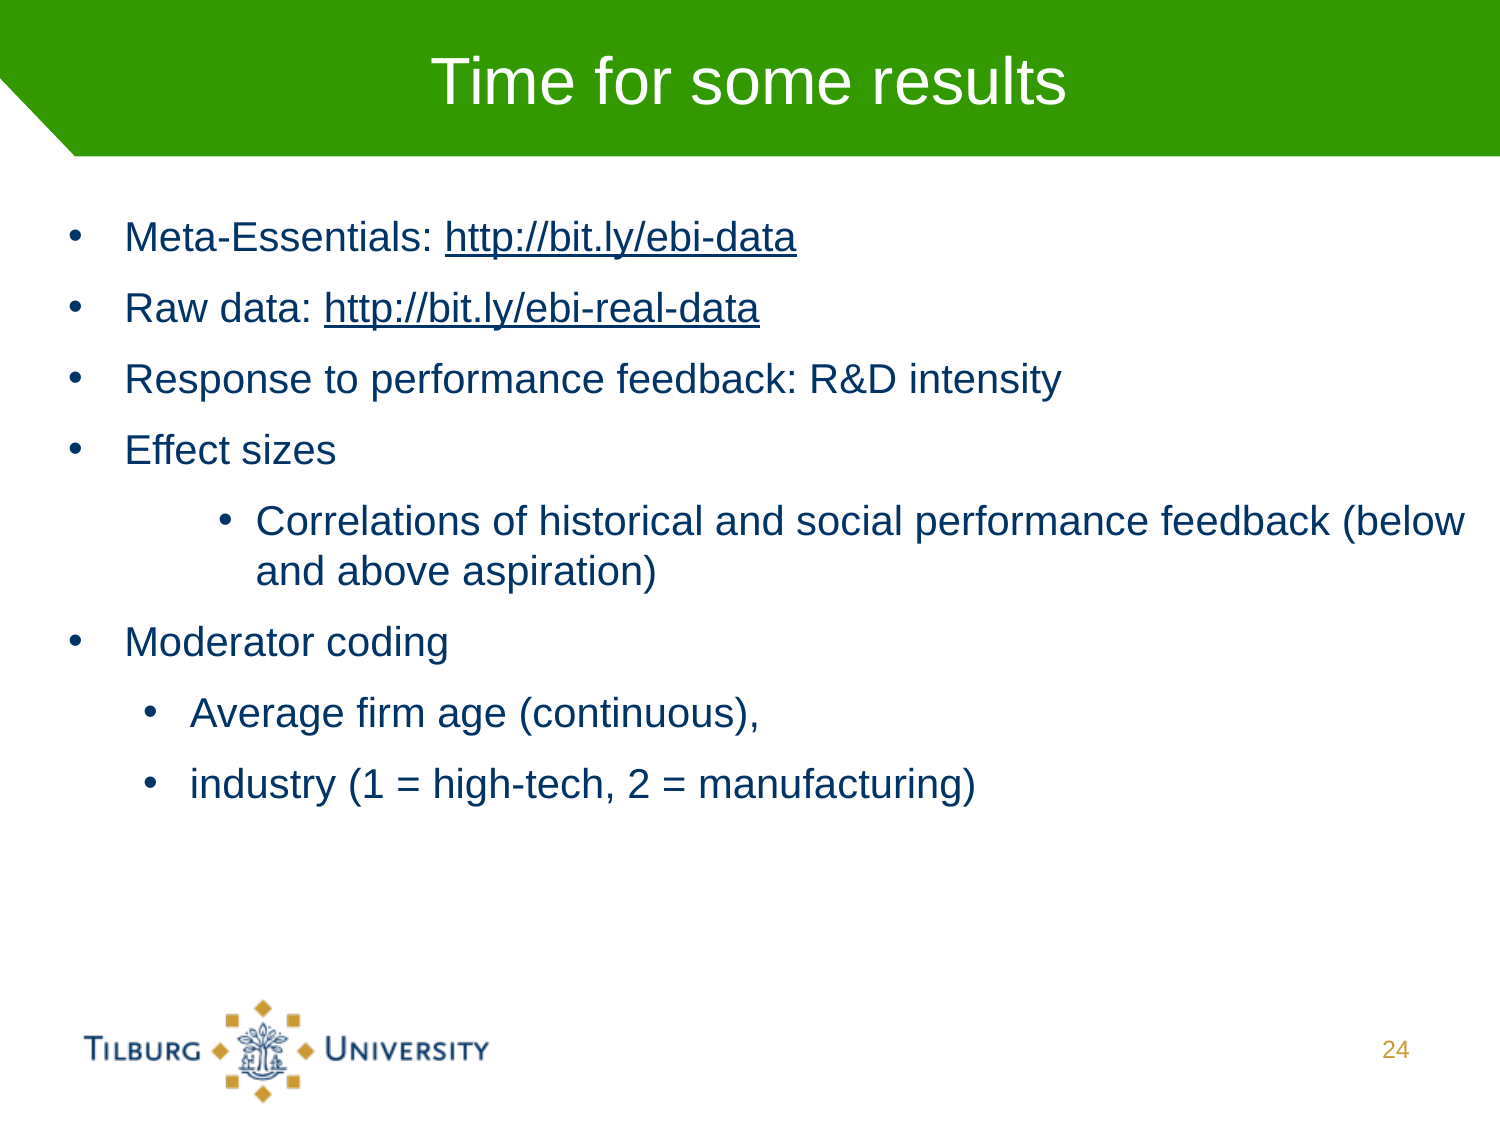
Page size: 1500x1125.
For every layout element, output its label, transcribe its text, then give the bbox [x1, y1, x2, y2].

title Time for some results [74, 0, 1426, 157]
picture [78, 1048, 495, 1111]
list Meta-Essentials: http://bit.ly/ebi-data Raw data: http://bit.ly/ebi-real-data Response to performance feedback: R&D intensity Effect sizes Correlations of historical and social performance feedback (below and above aspiration) Moderator coding Average firm age (continuous), industry (1 = high-tech, 2 = manufacturing) [52, 202, 1500, 1048]
slide_number 24 [1298, 1026, 1425, 1087]
